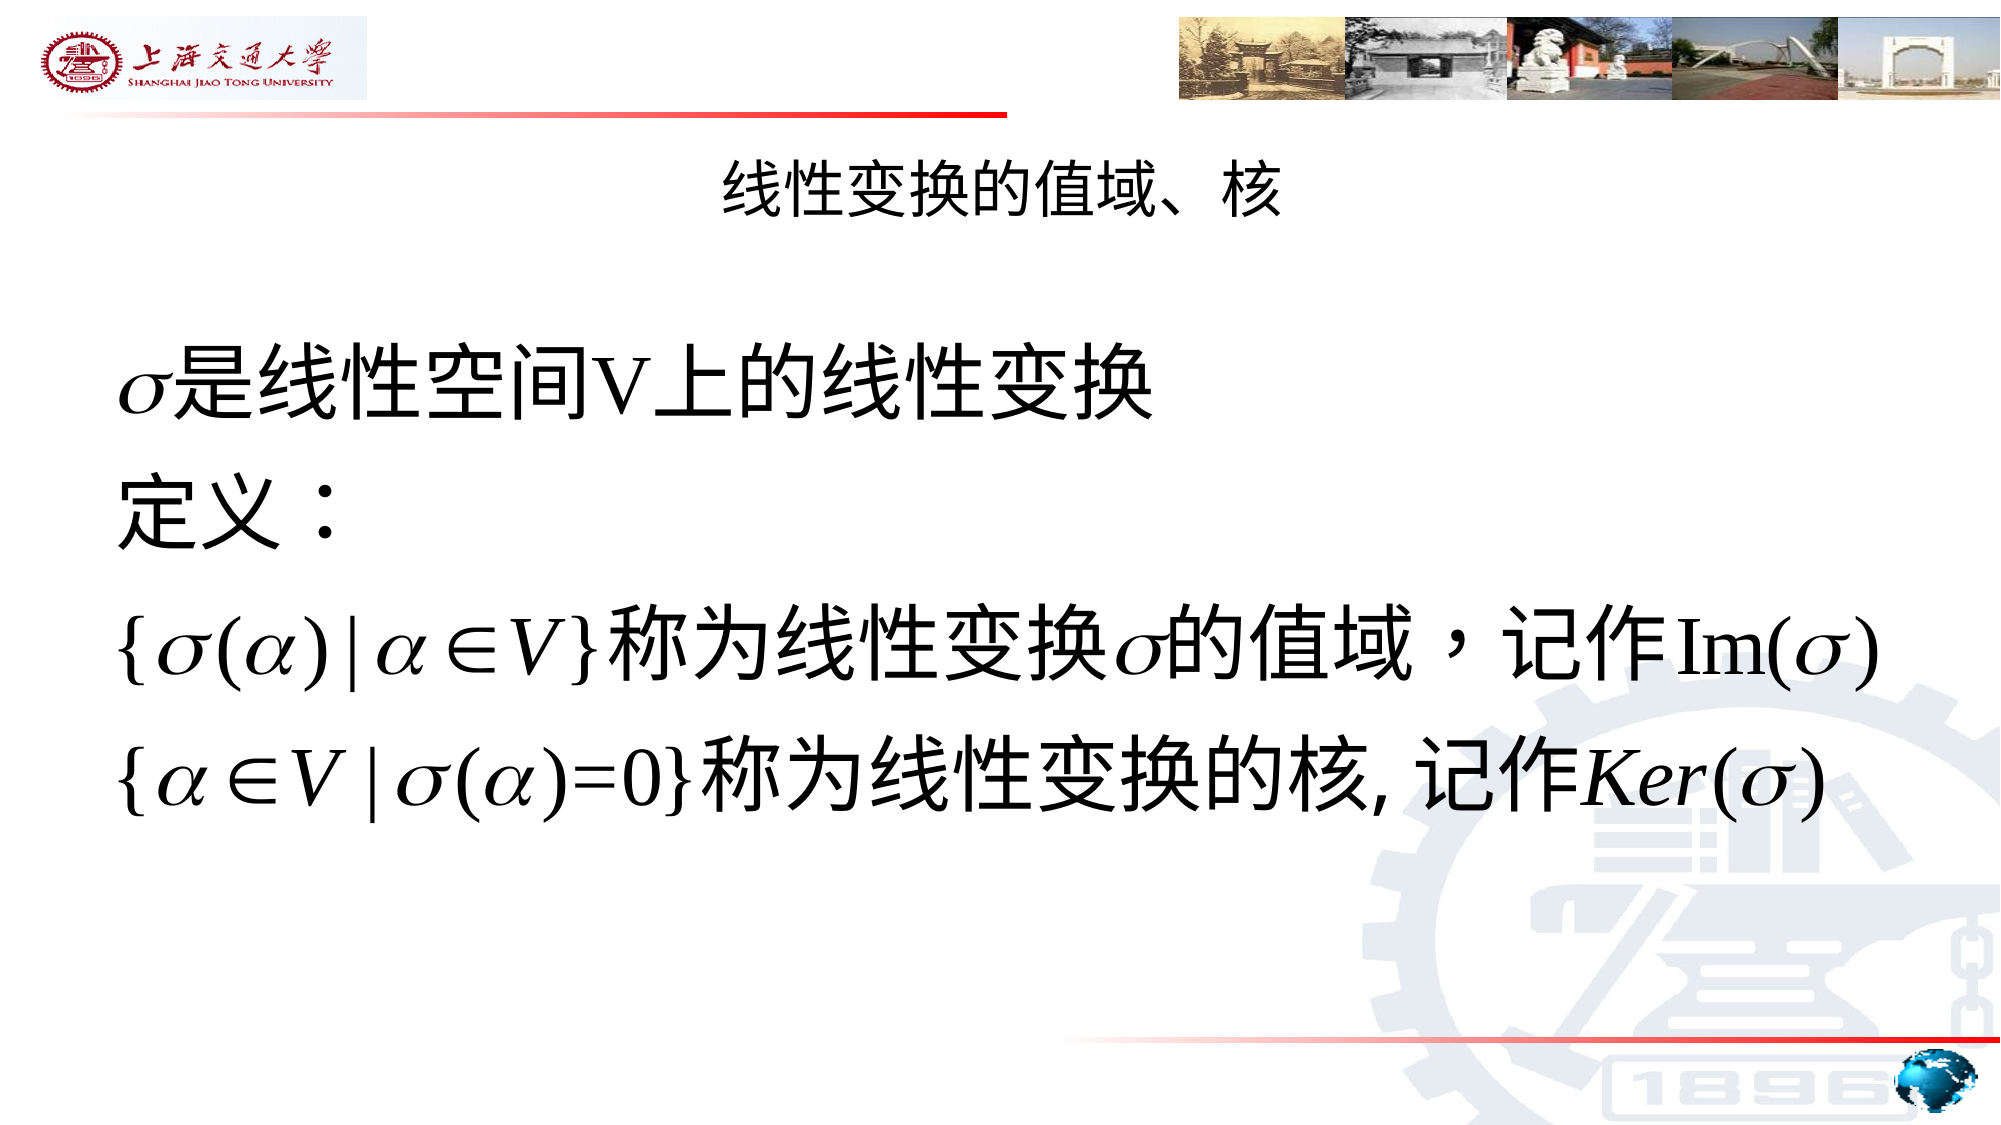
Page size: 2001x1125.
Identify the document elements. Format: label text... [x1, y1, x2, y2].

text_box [106, 324, 1899, 843]
title 线性变换的值域、核 [495, 146, 1509, 229]
picture [1362, 652, 2000, 1037]
picture [11, 16, 367, 100]
picture [1362, 1042, 2000, 1125]
